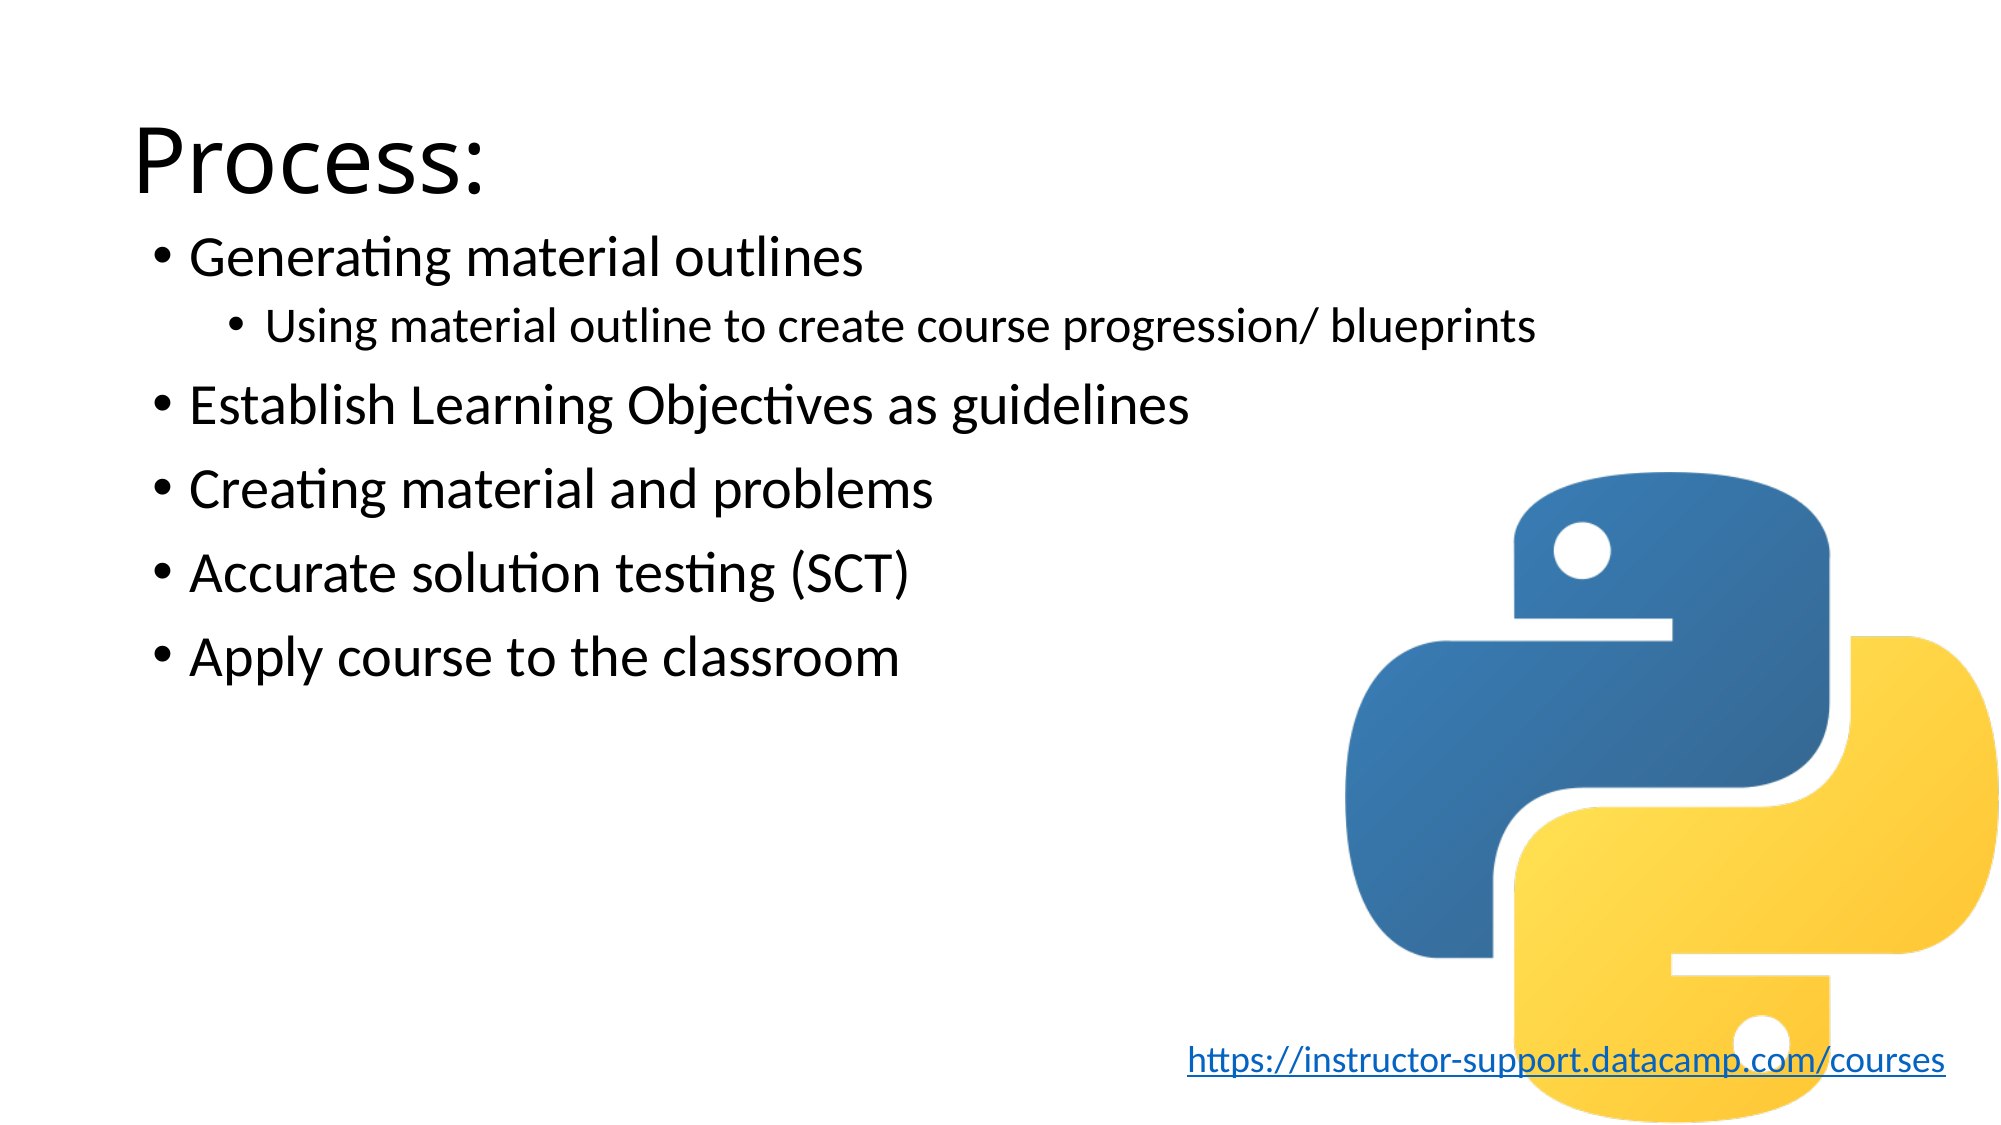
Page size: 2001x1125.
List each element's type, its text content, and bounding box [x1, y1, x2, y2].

picture [1345, 472, 2000, 1125]
text_box https://instructor-support.datacamp.com/courses [1172, 1027, 1345, 1087]
title Process: [116, 27, 1884, 300]
list Generating material outlines Using material outline to create course progression/ blueprints Establish Learning Objectives as guidelines Creating material and problems Accurate solution testing (SCT) Apply course to the classroom [137, 218, 1863, 1014]
